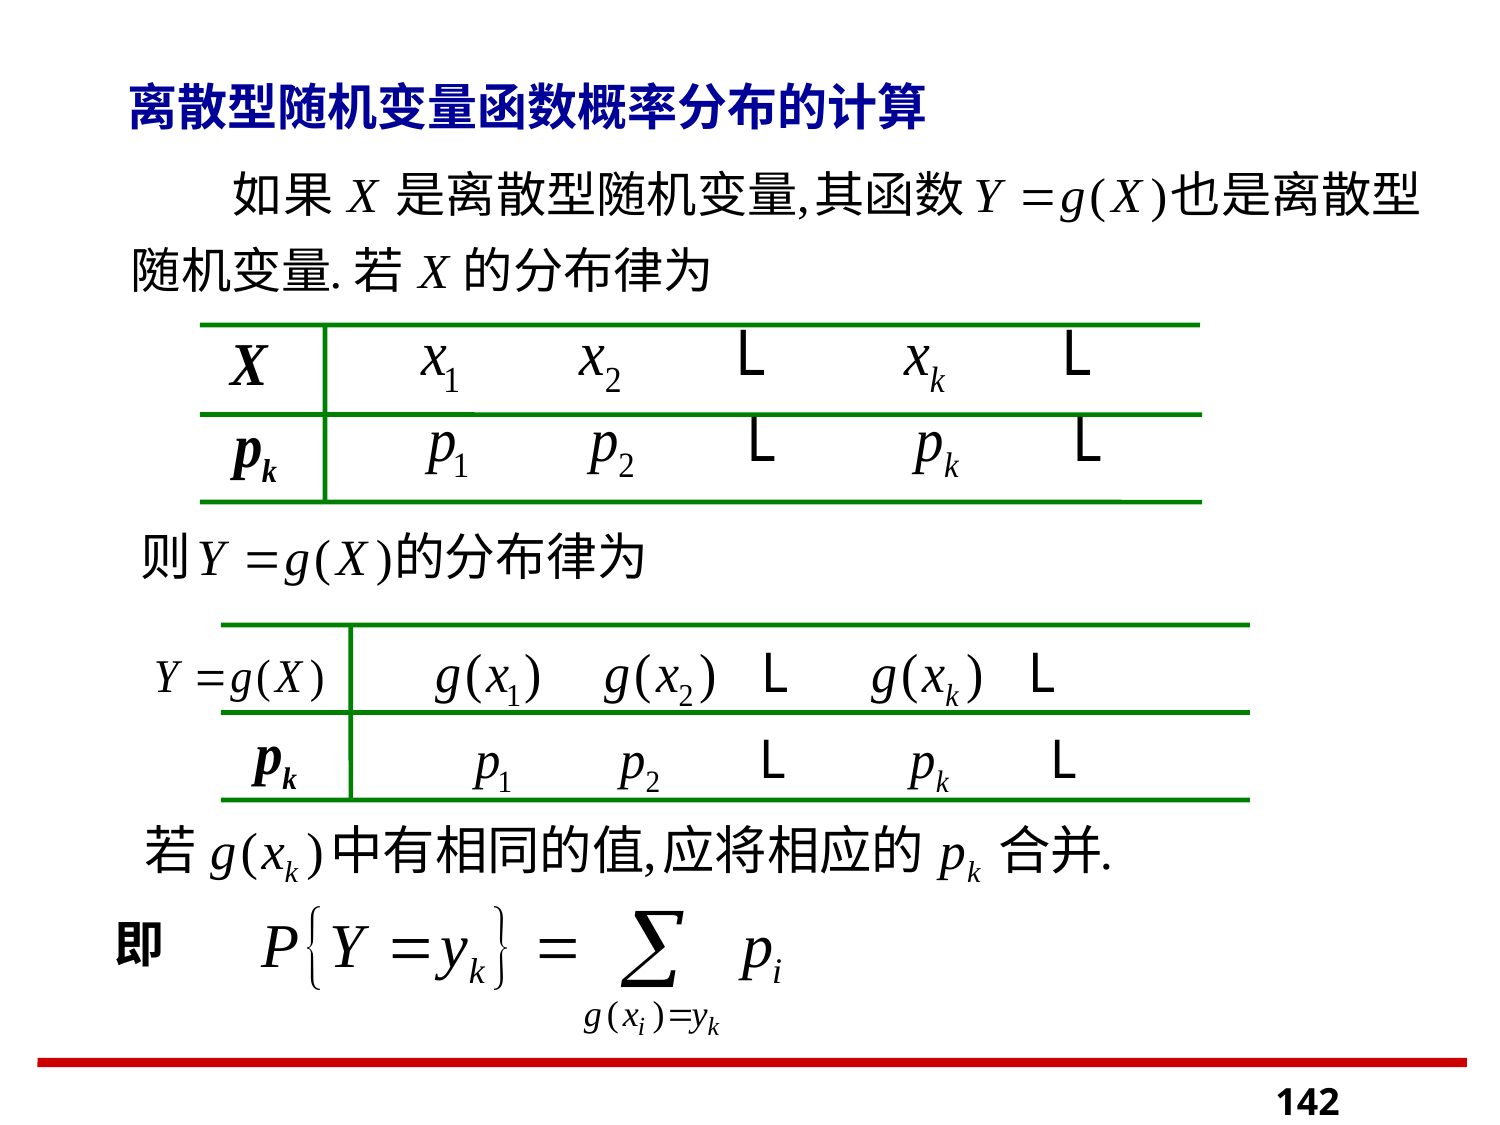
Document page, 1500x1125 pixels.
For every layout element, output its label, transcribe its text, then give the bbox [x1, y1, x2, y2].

text_box 即 [99, 912, 188, 982]
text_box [249, 899, 801, 1051]
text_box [199, 312, 1203, 503]
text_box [149, 624, 1251, 806]
text_box 离散型随机变量函数概率分布的计算 [112, 74, 1138, 144]
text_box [126, 162, 1431, 309]
text_box 142 [1149, 1071, 1475, 1125]
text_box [120, 524, 655, 598]
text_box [138, 816, 1121, 896]
